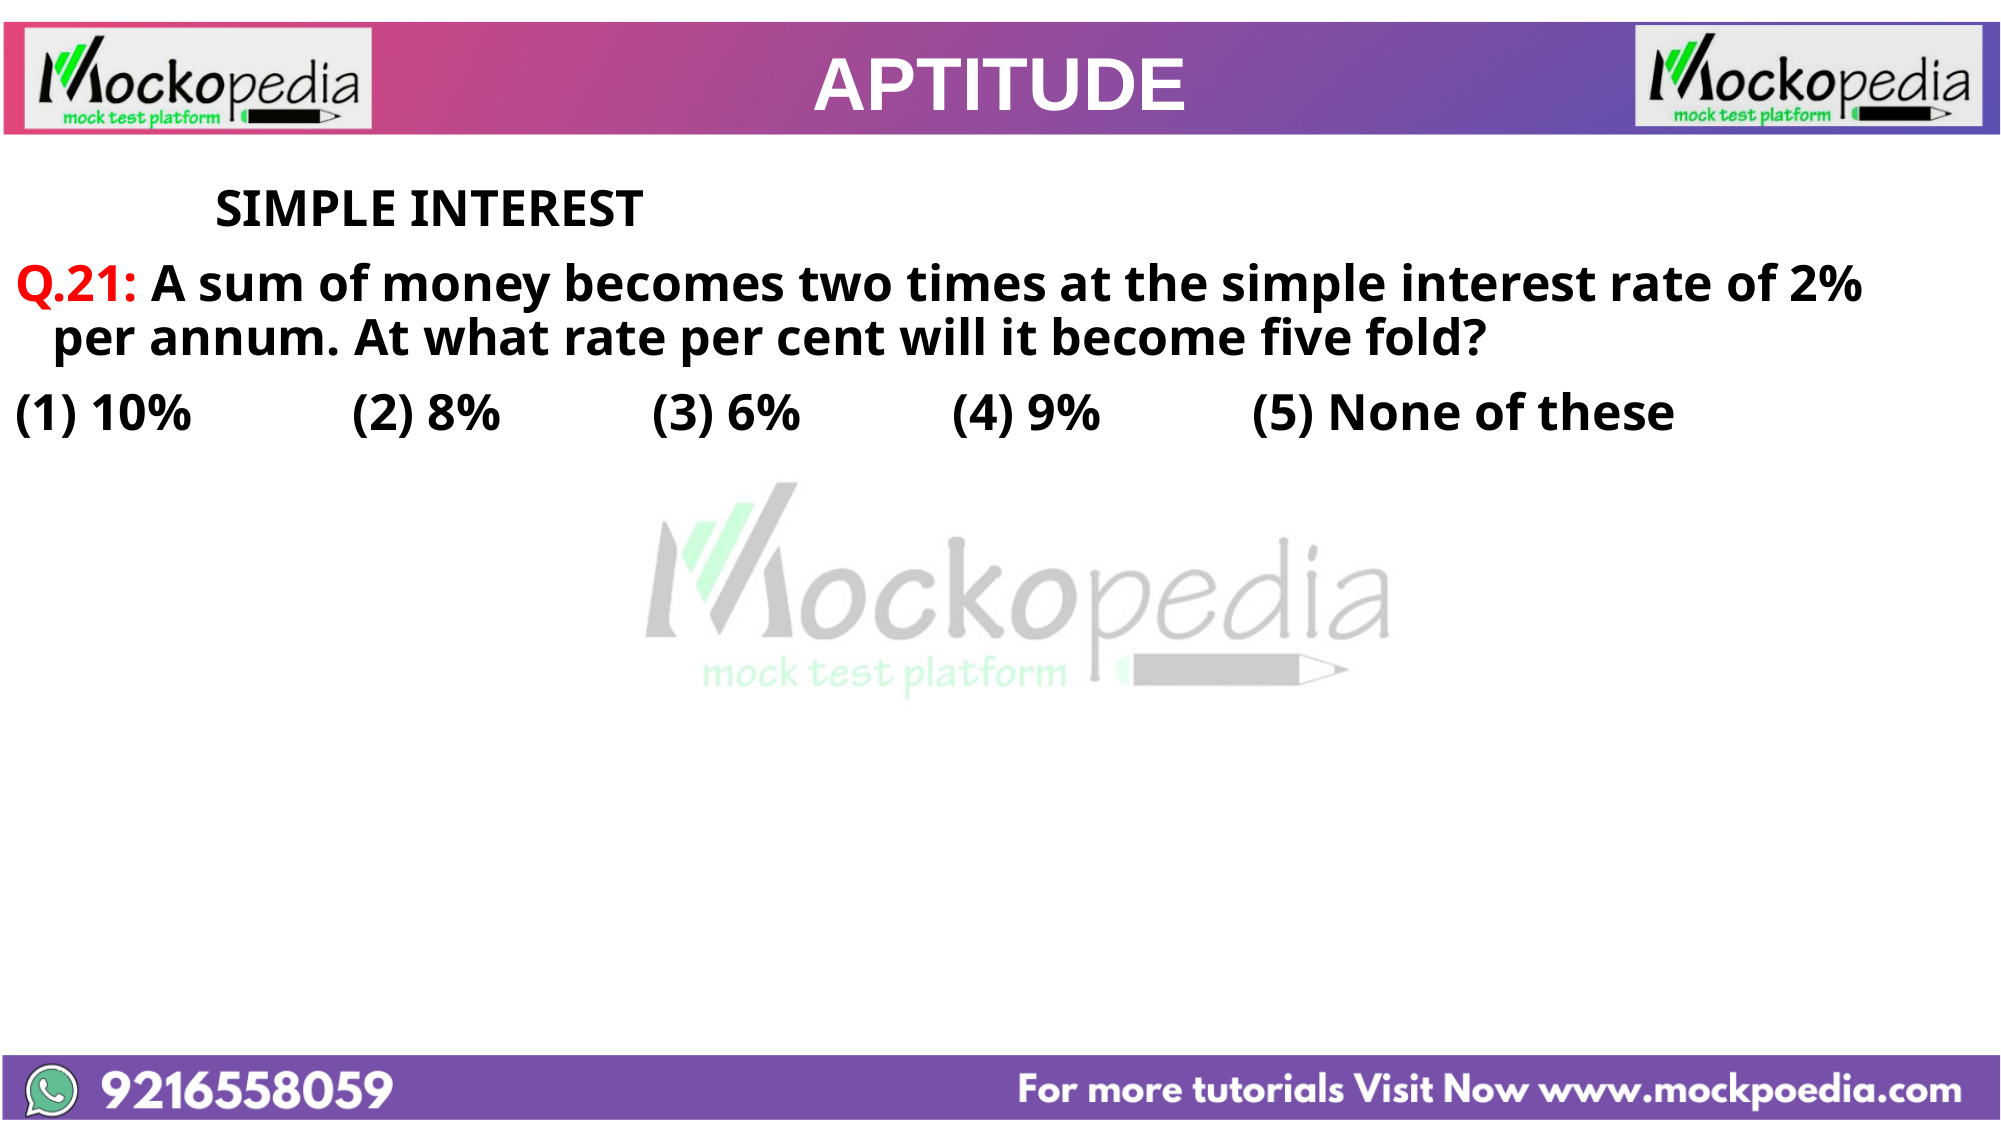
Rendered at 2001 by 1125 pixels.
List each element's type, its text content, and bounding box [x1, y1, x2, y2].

title APTITUDE [41, 31, 1959, 142]
picture [0, 0, 2001, 1125]
list SIMPLE INTEREST Q.21: A sum of money becomes two times at the simple interest rate of 2% per annum. At what rate per cent will it become five fold? (1) 10% (2) 8% (3) 6% (4) 9% (5) None of these [0, 175, 1925, 1053]
